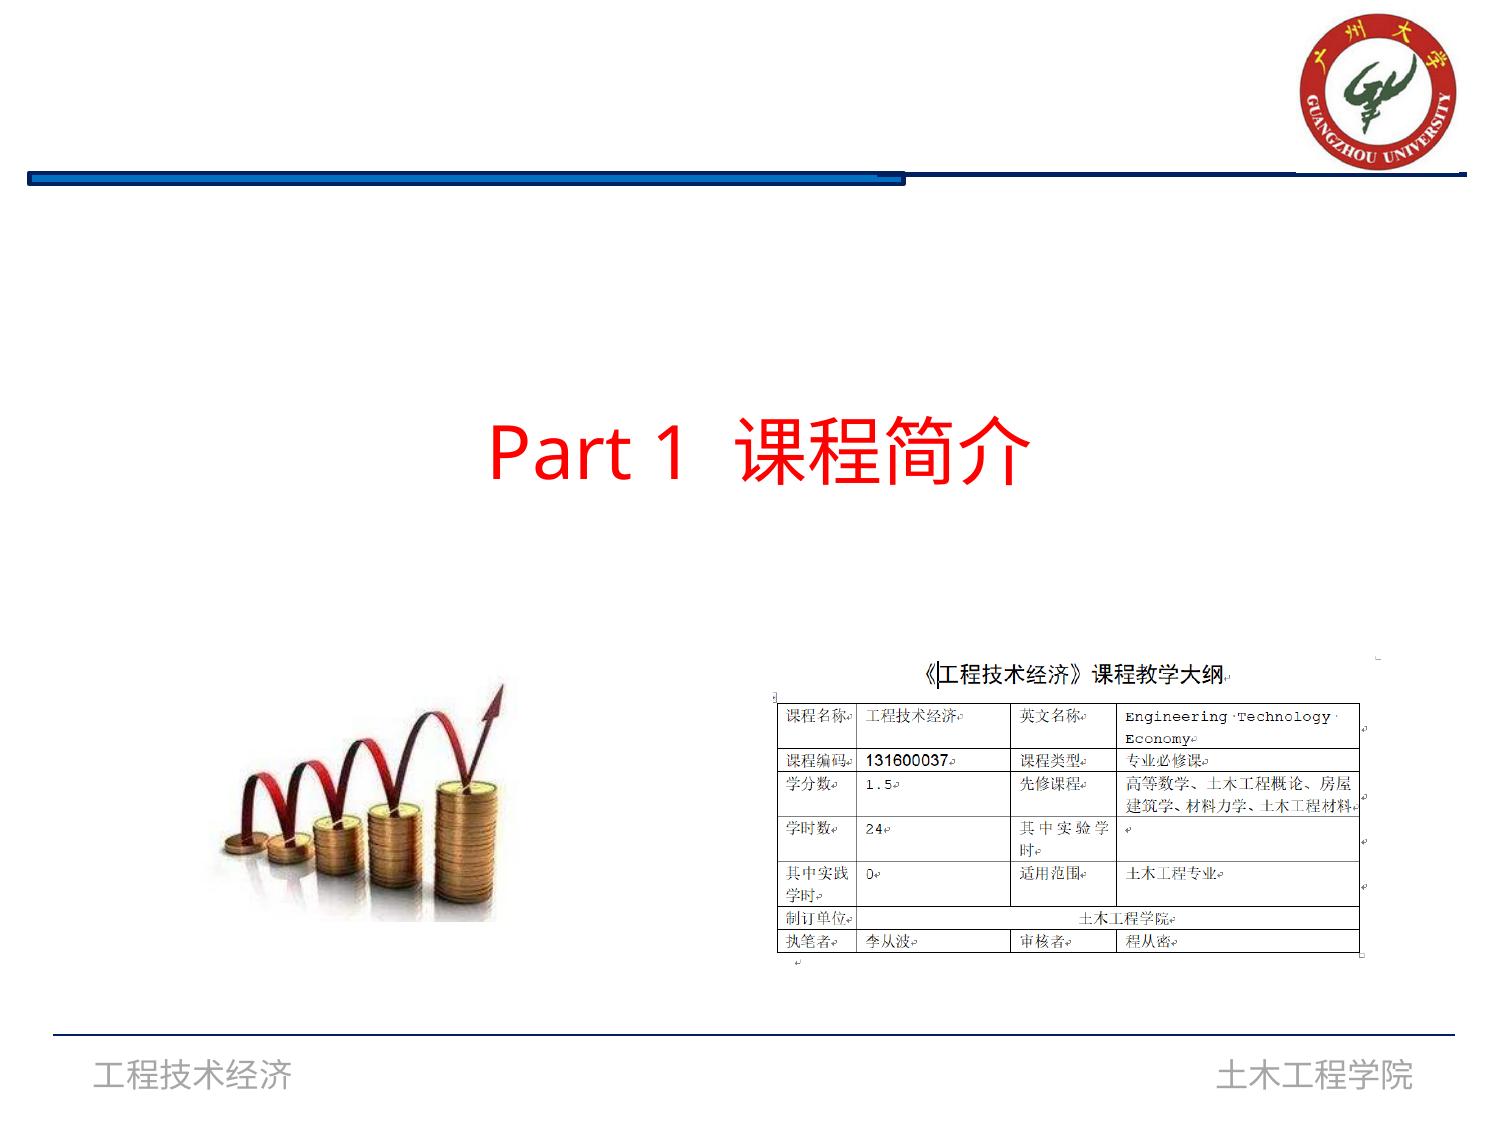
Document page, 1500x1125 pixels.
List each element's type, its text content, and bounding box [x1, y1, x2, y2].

picture [773, 656, 1382, 965]
picture [1296, 10, 1459, 173]
picture [147, 656, 601, 922]
text_box Part 1 课程简介 [0, 397, 1500, 502]
